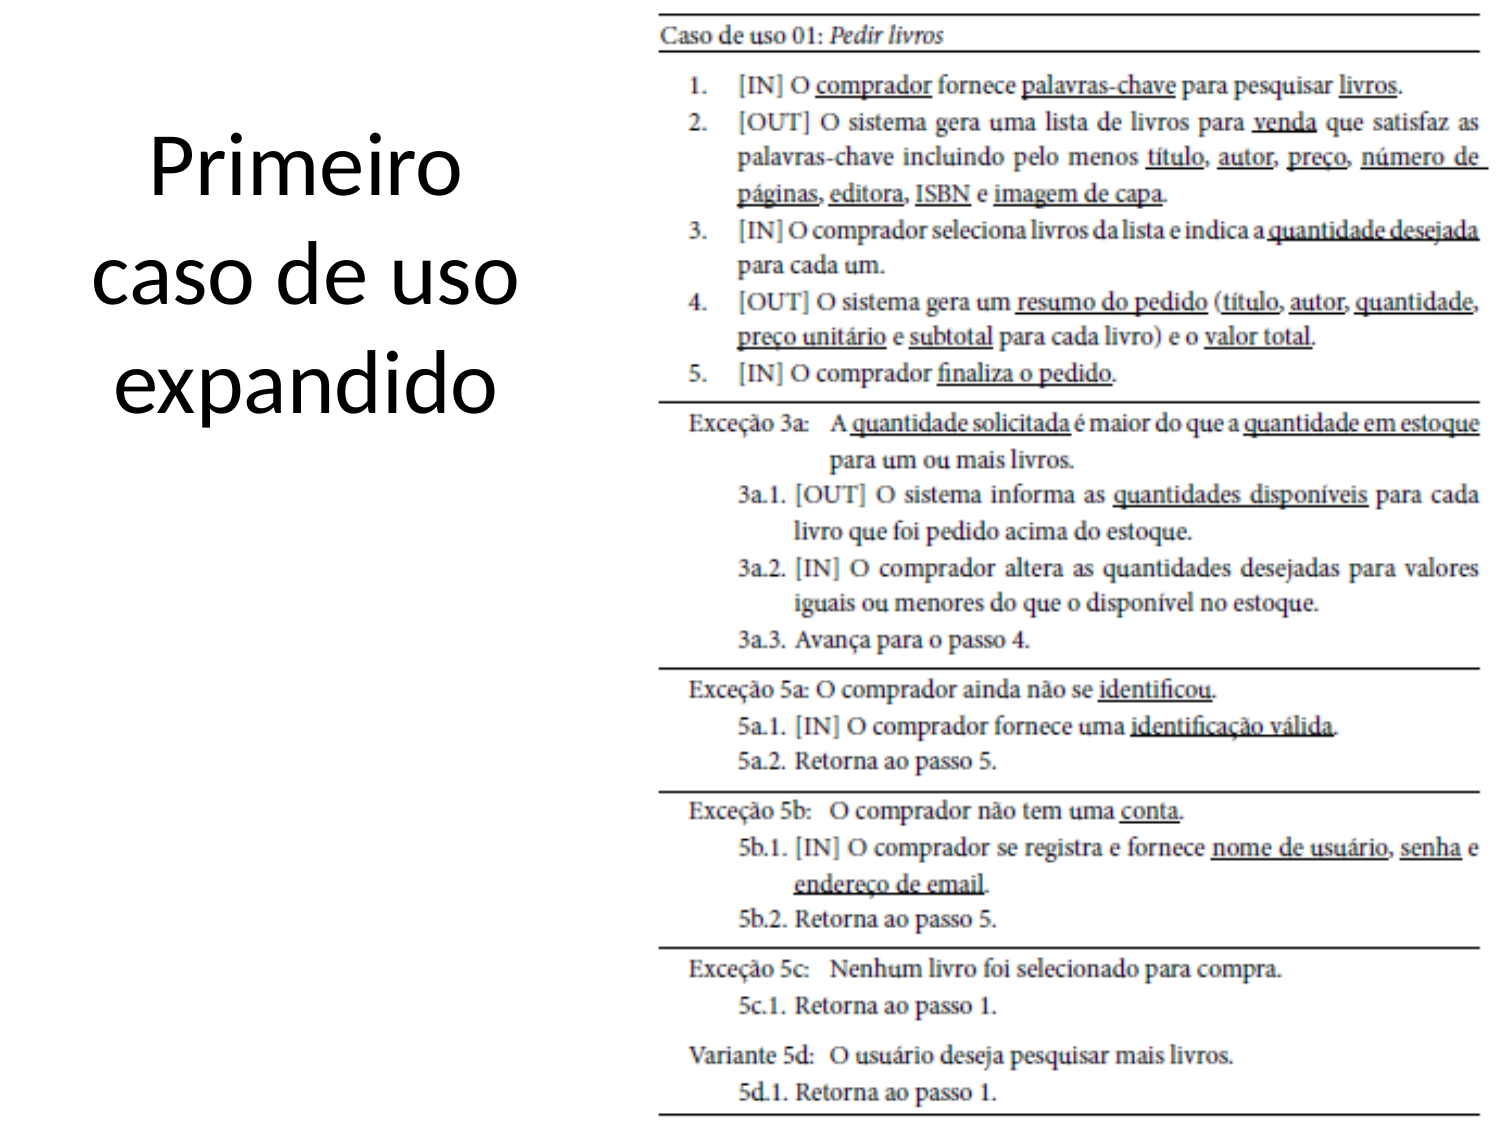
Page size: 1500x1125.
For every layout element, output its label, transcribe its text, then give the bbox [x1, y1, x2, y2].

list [631, 0, 1500, 1125]
title Primeiro caso de uso expandido [75, 45, 538, 492]
